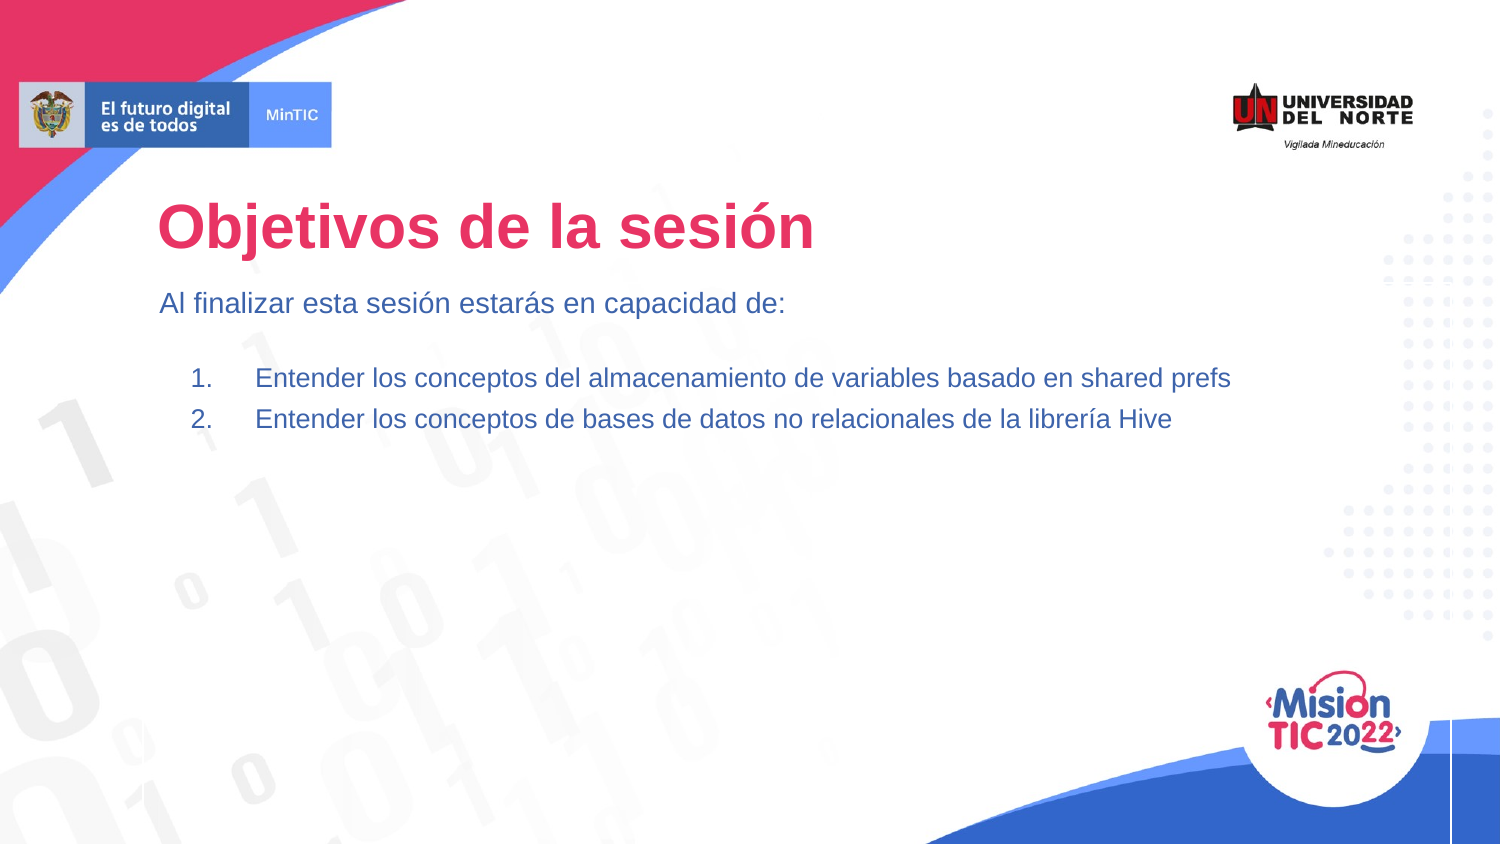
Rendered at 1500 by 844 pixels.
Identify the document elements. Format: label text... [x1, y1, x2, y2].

picture [0, 0, 1500, 844]
title Objetivos de la sesión [145, 165, 1378, 267]
list Al finalizar esta sesión estarás en capacidad de: Entender los conceptos del almacenamiento de variables basado en shared prefs Entender los conceptos de bases de datos no relacionales de la librería Hive [142, 282, 1451, 844]
